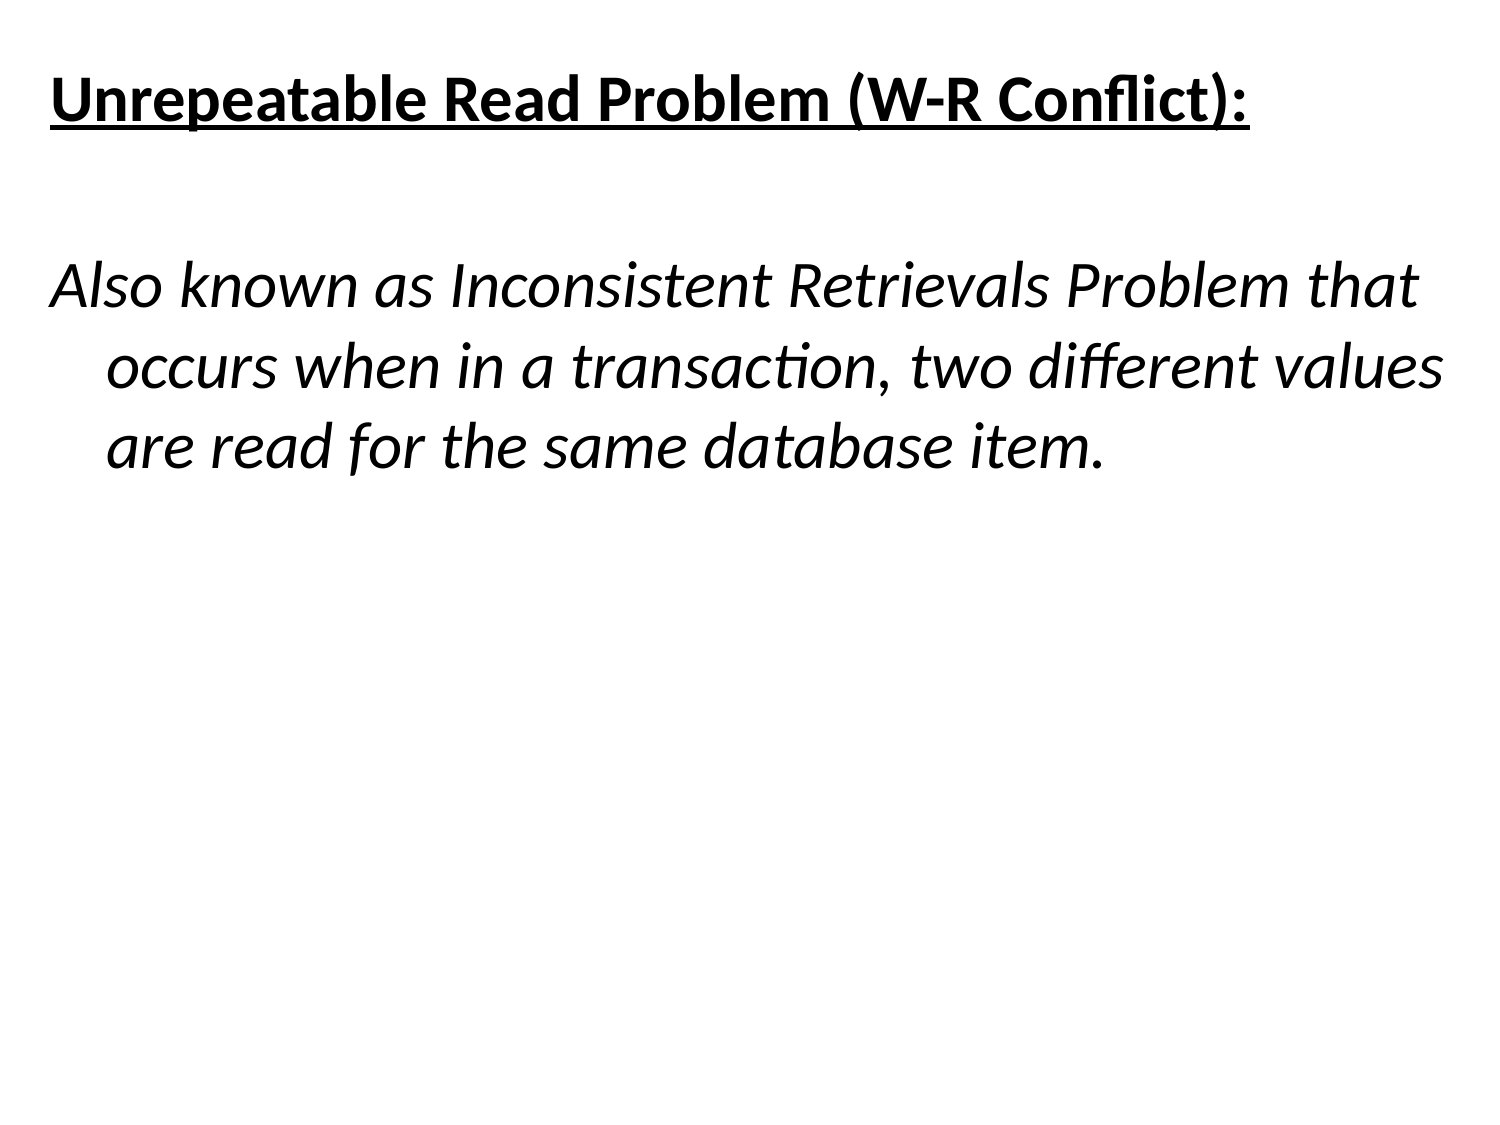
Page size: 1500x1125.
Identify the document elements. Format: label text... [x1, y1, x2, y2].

list Unrepeatable Read Problem (W-R Conflict): Also known as Inconsistent Retrievals Problem that occurs when in a transaction, two different values are read for the same database item. [35, 46, 1465, 1090]
